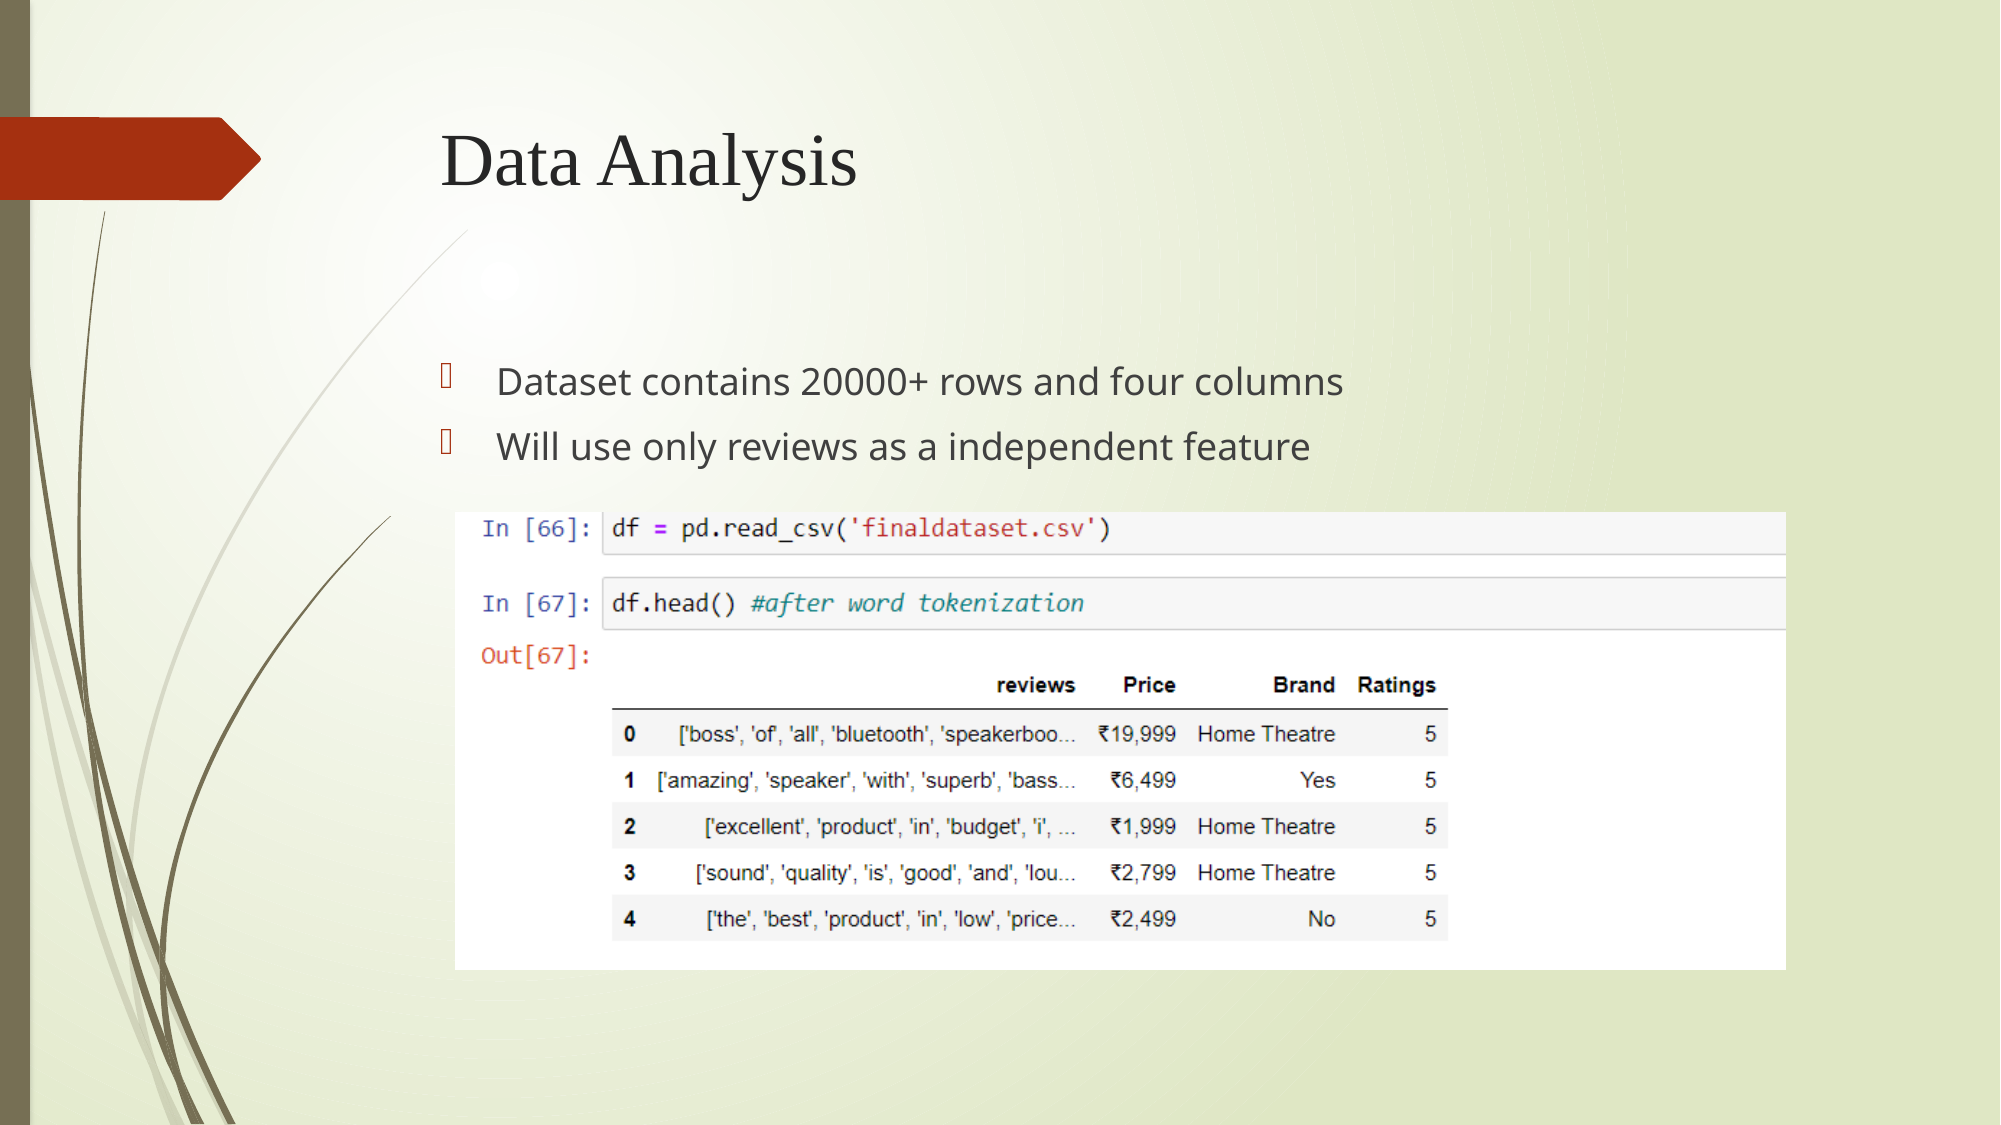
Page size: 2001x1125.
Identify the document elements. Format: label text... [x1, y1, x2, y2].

picture [454, 512, 1786, 970]
list Dataset contains 20000+ rows and four columns Will use only reviews as a independent feature [424, 350, 1888, 970]
title Data Analysis [425, 102, 1888, 313]
